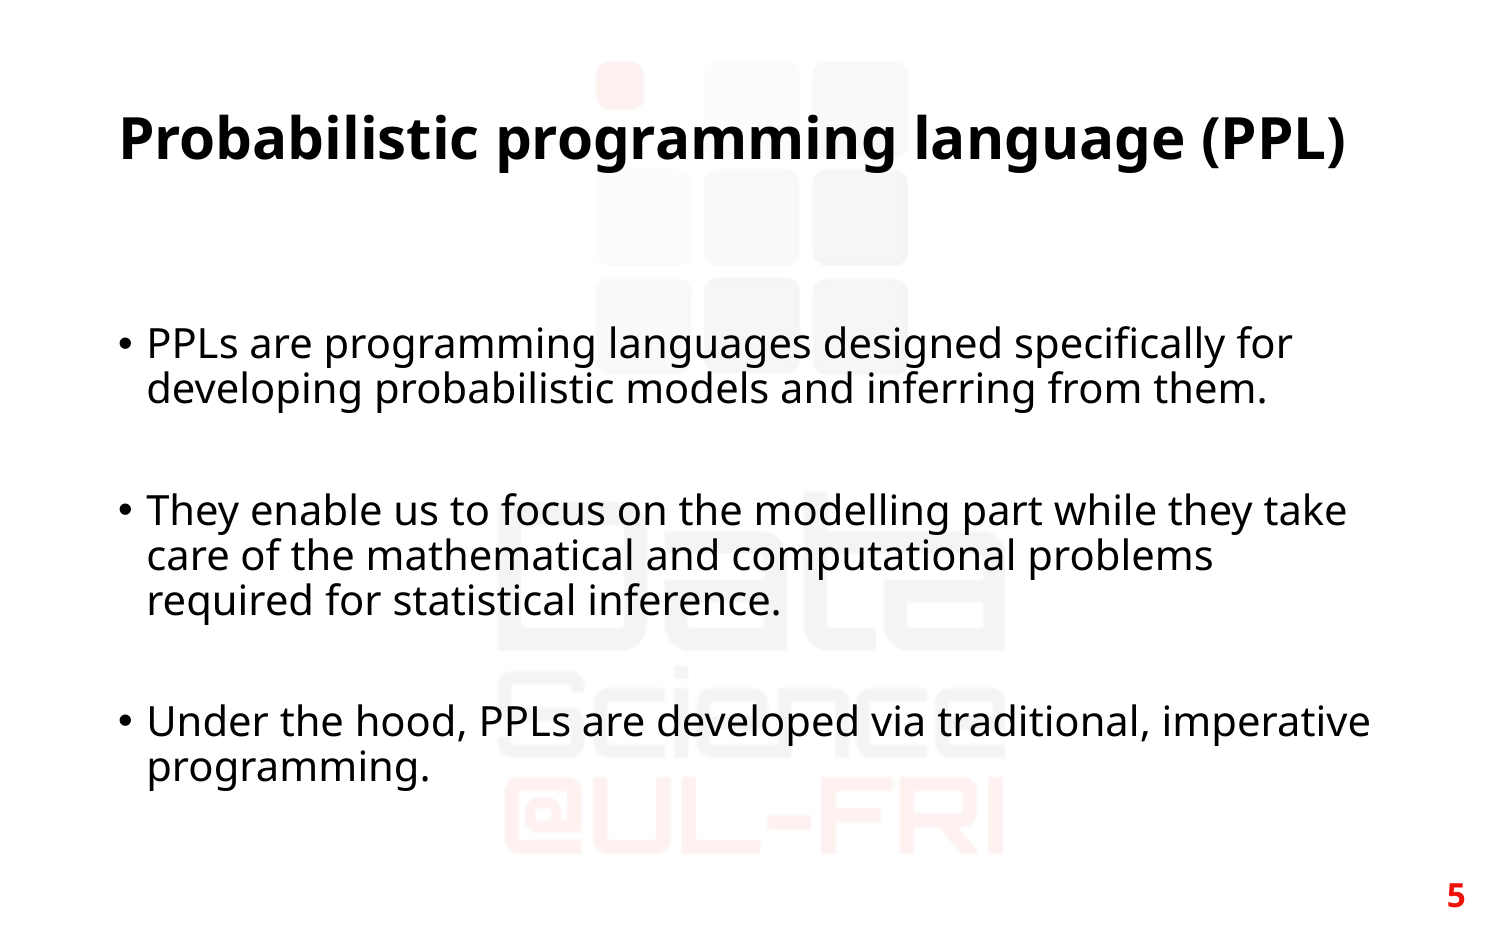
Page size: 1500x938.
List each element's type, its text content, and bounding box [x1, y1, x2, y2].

title Probabilistic programming language (PPL) [103, 49, 1397, 232]
list PPLs are programming languages designed specifically for developing probabilistic models and inferring from them. They enable us to focus on the modelling part while they take care of the mathematical and computational problems required for statistical inference. Under the hood, PPLs are developed via traditional, imperative programming. [1005, 249, 1397, 845]
list PPLs are programming languages designed specifically for developing probabilistic models and inferring from them. They enable us to focus on the modelling part while they take care of the mathematical and computational problems required for statistical inference. Under the hood, PPLs are developed via traditional, imperative programming. [103, 249, 495, 845]
picture [495, 59, 1005, 879]
slide_number 5 [1412, 855, 1500, 938]
